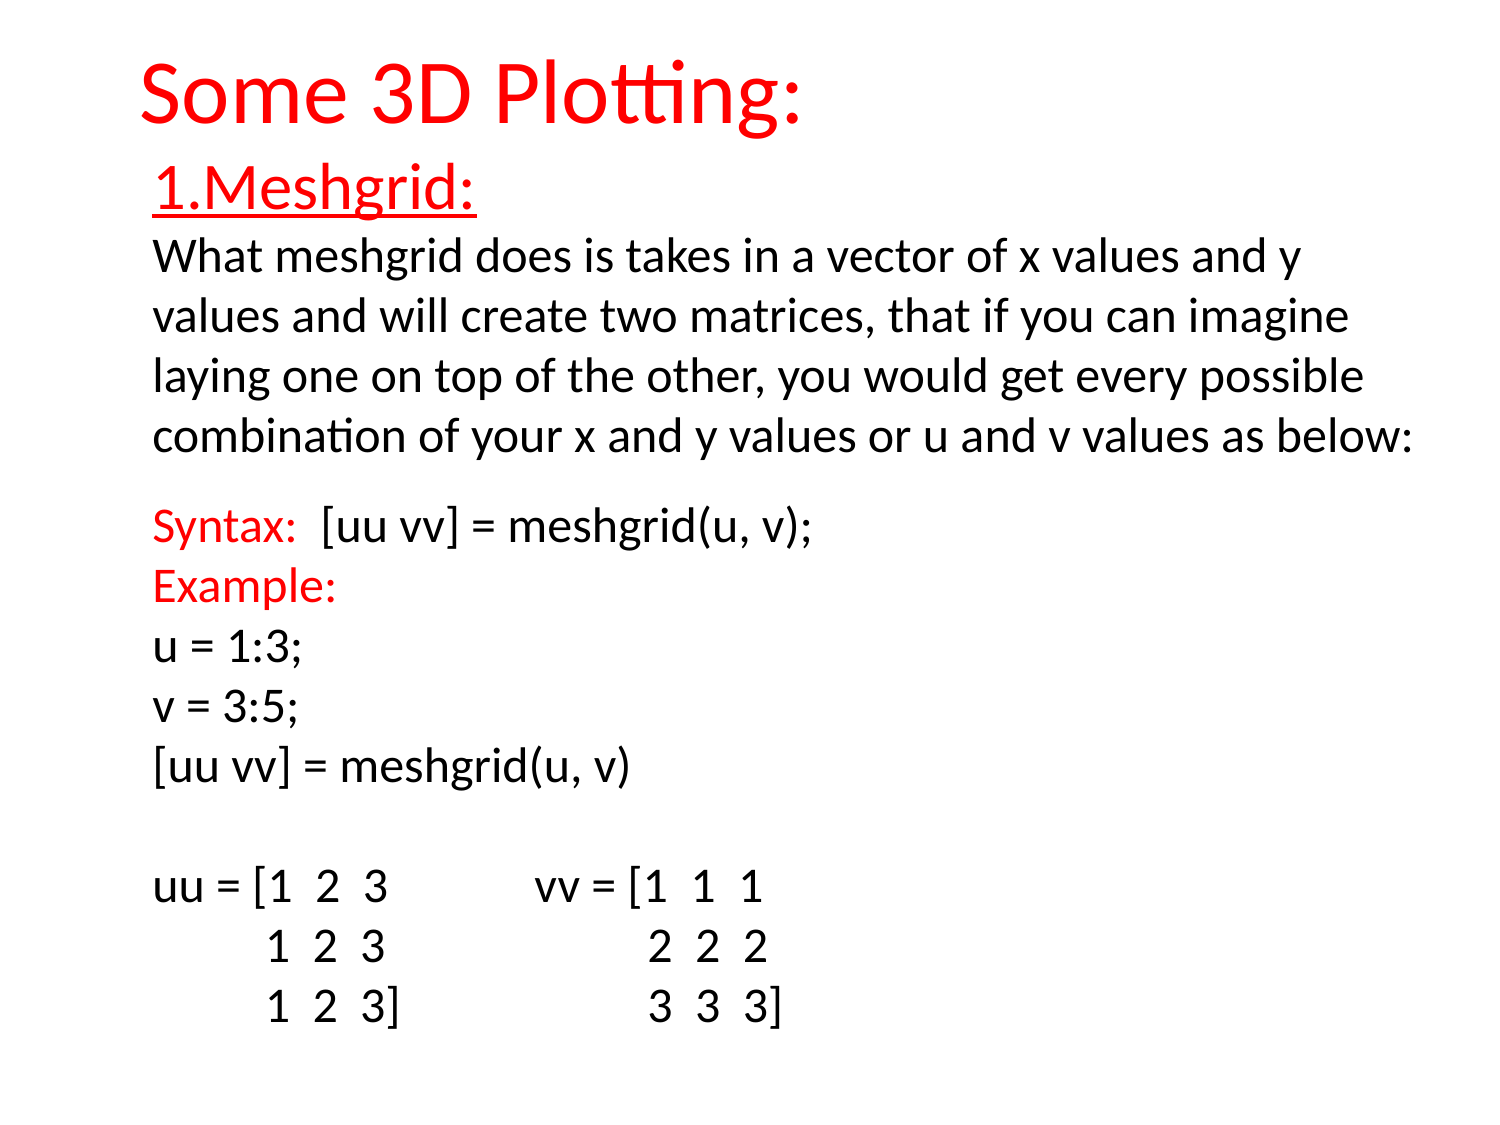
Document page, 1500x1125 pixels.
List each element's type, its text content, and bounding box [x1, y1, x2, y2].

text_box Some 3D Plotting: [124, 24, 1388, 150]
text_box 1.Meshgrid: What meshgrid does is takes in a vector of x values and y values and will create two matrices, that if you can imagine laying one on top of the other, you would get every possible combination of your x and y values or u and v values as below: Syntax: [uu vv] = meshgrid(u, v); Example: u = 1:3; v = 3:5; [uu vv] = meshgrid(u, v) uu = [1 2 3 vv = [1 1 1 1 2 3 2 2 2 1 2 3] 3 3 3] [137, 135, 1450, 1101]
